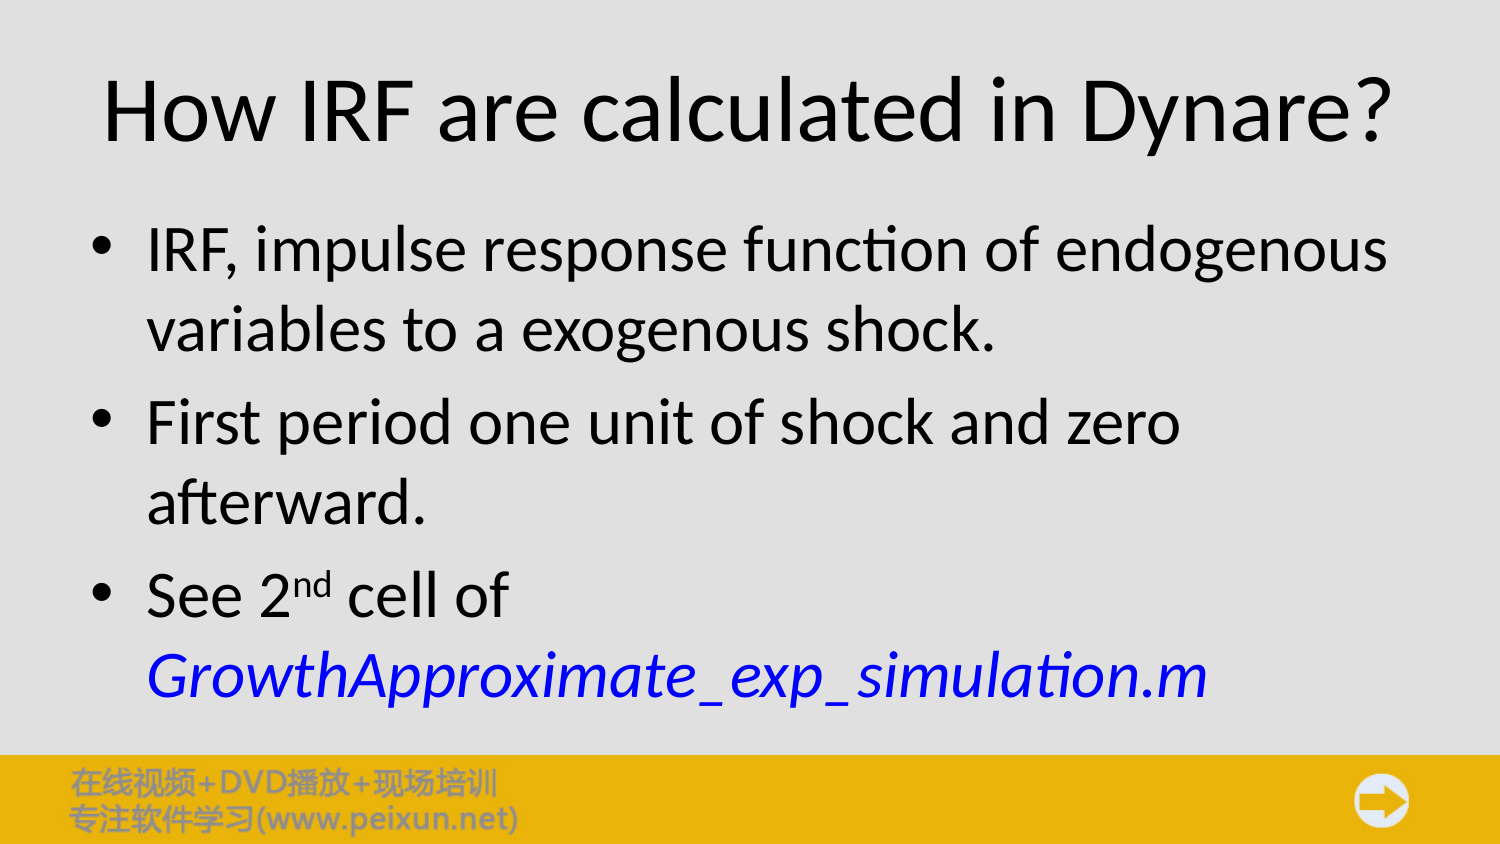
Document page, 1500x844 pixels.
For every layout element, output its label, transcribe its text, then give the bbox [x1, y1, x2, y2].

picture [0, 0, 1500, 844]
title How IRF are calculated in Dynare? [74, 33, 1426, 175]
list IRF, impulse response function of endogenous variables to a exogenous shock. First period one unit of shock and zero afterward. See 2nd cell of GrowthApproximate_exp_simulation.m [74, 196, 1426, 754]
